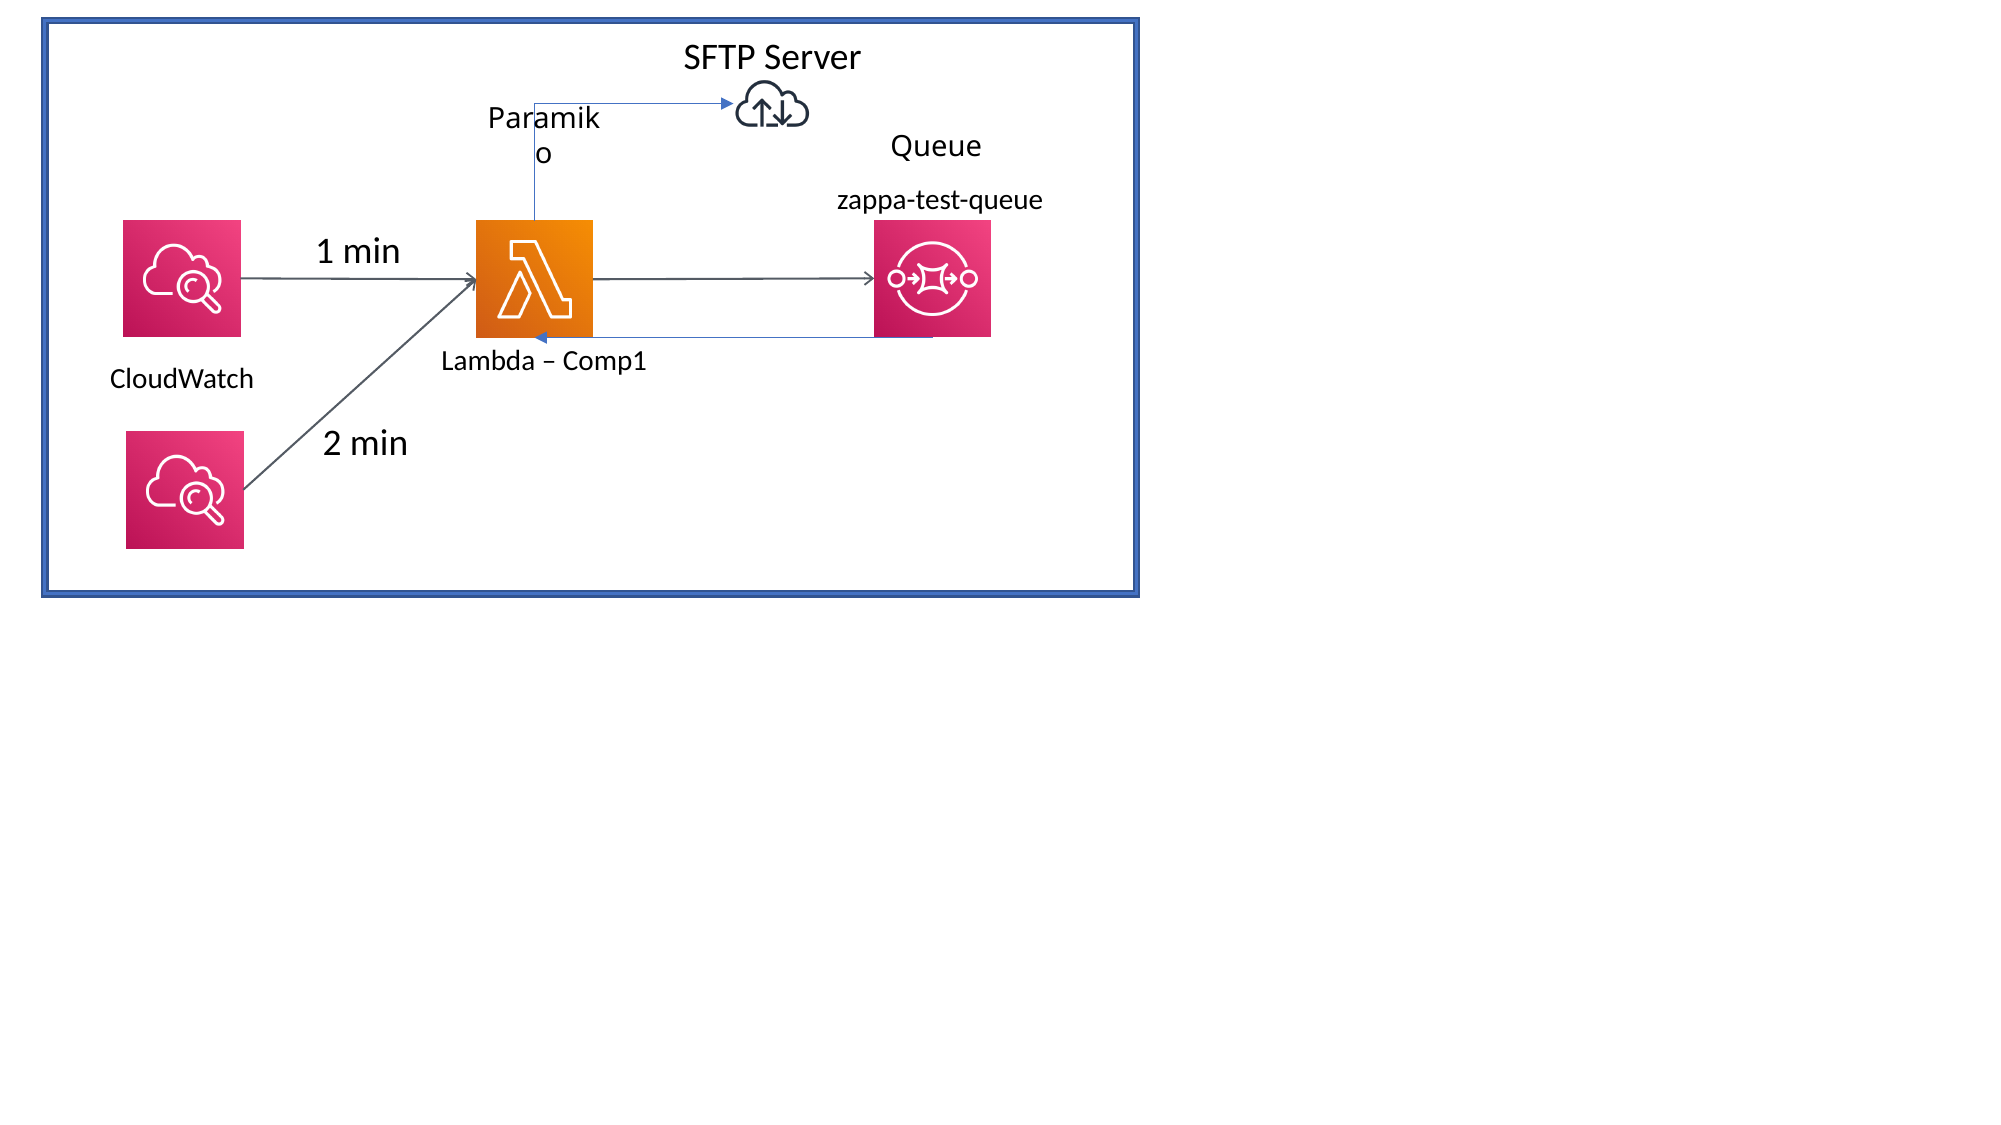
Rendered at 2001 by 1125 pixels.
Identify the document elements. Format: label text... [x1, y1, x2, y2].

picture [126, 431, 244, 549]
picture [476, 220, 593, 338]
text_box zappa-test-queue [754, 172, 1119, 223]
text_box Lambda – Comp1 [477, 338, 668, 384]
text_box Queue [750, 120, 1115, 171]
picture [874, 220, 991, 337]
text_box 1 min [300, 218, 416, 278]
text_box Paramiko [466, 57, 622, 177]
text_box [575, 62, 693, 262]
picture [733, 65, 811, 143]
text_box [41, 17, 1140, 598]
text_box CloudWatch [93, 351, 243, 402]
picture [123, 220, 241, 337]
text_box SFTP Server [668, 24, 877, 85]
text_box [243, 279, 477, 490]
